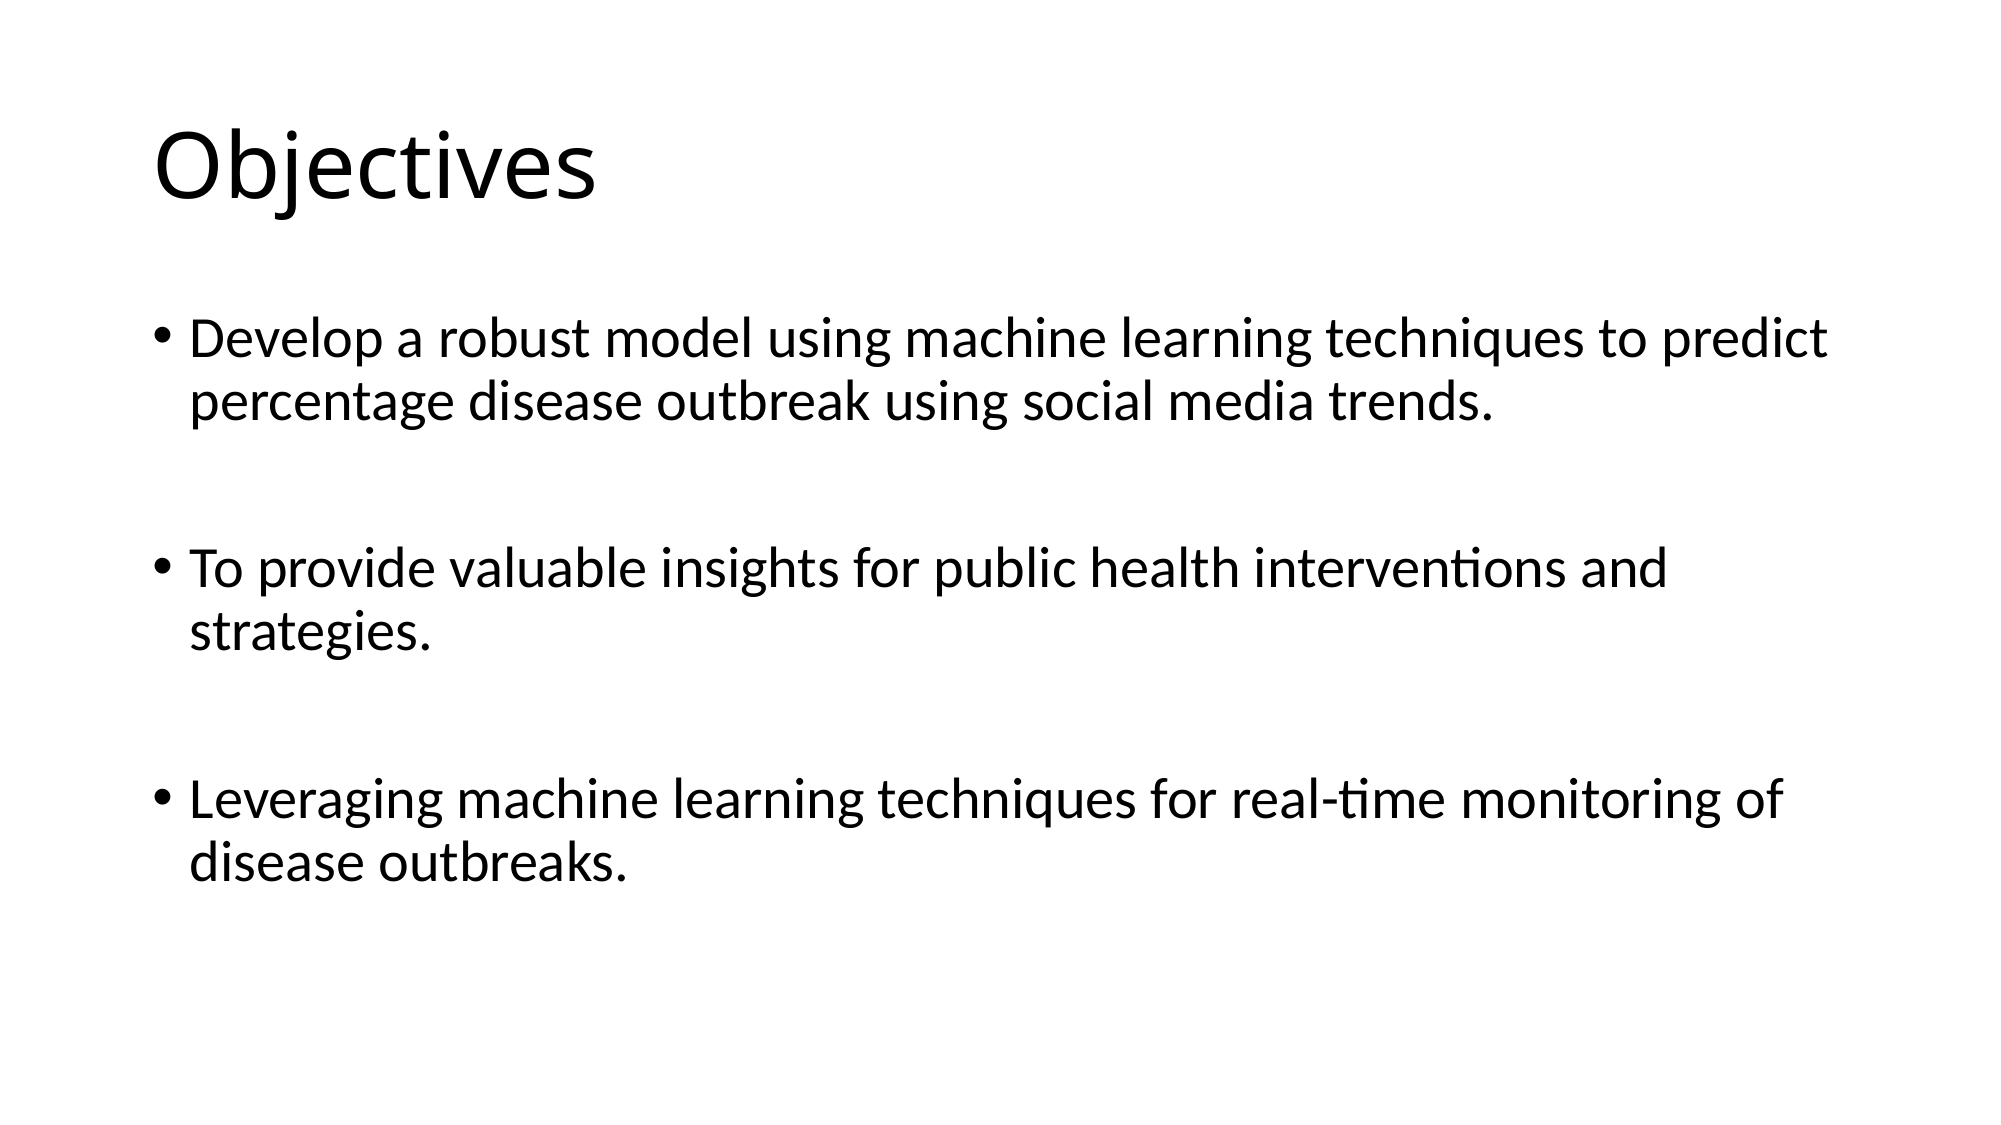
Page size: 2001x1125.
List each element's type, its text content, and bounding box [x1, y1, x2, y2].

title Objectives [137, 59, 1863, 278]
list Develop a robust model using machine learning techniques to predict percentage disease outbreak using social media trends. To provide valuable insights for public health interventions and strategies. Leveraging machine learning techniques for real-time monitoring of disease outbreaks. [137, 299, 1863, 1014]
